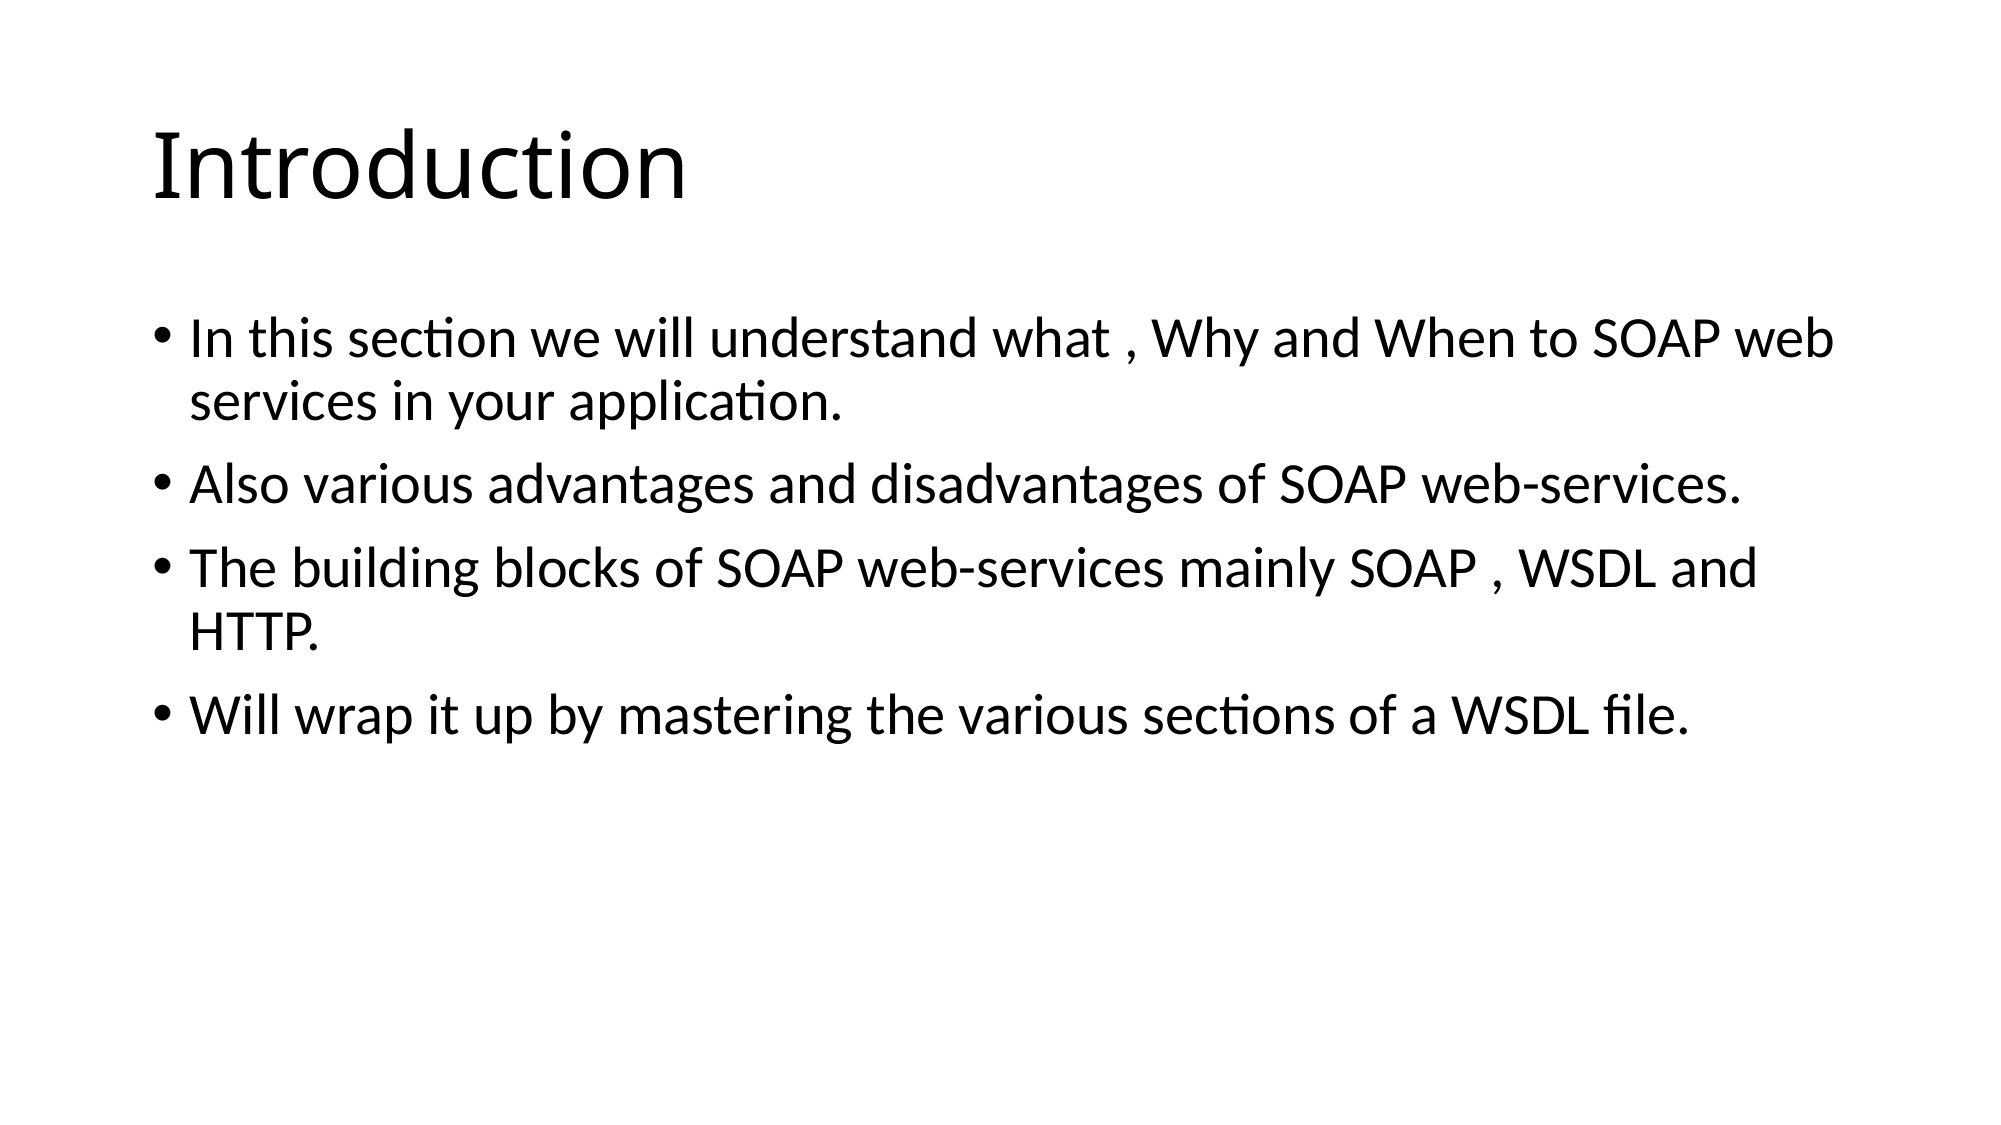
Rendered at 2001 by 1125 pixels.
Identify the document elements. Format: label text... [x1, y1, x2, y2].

title Introduction [137, 59, 1863, 278]
list In this section we will understand what , Why and When to SOAP web services in your application. Also various advantages and disadvantages of SOAP web-services. The building blocks of SOAP web-services mainly SOAP , WSDL and HTTP. Will wrap it up by mastering the various sections of a WSDL file. [137, 299, 1863, 1014]
